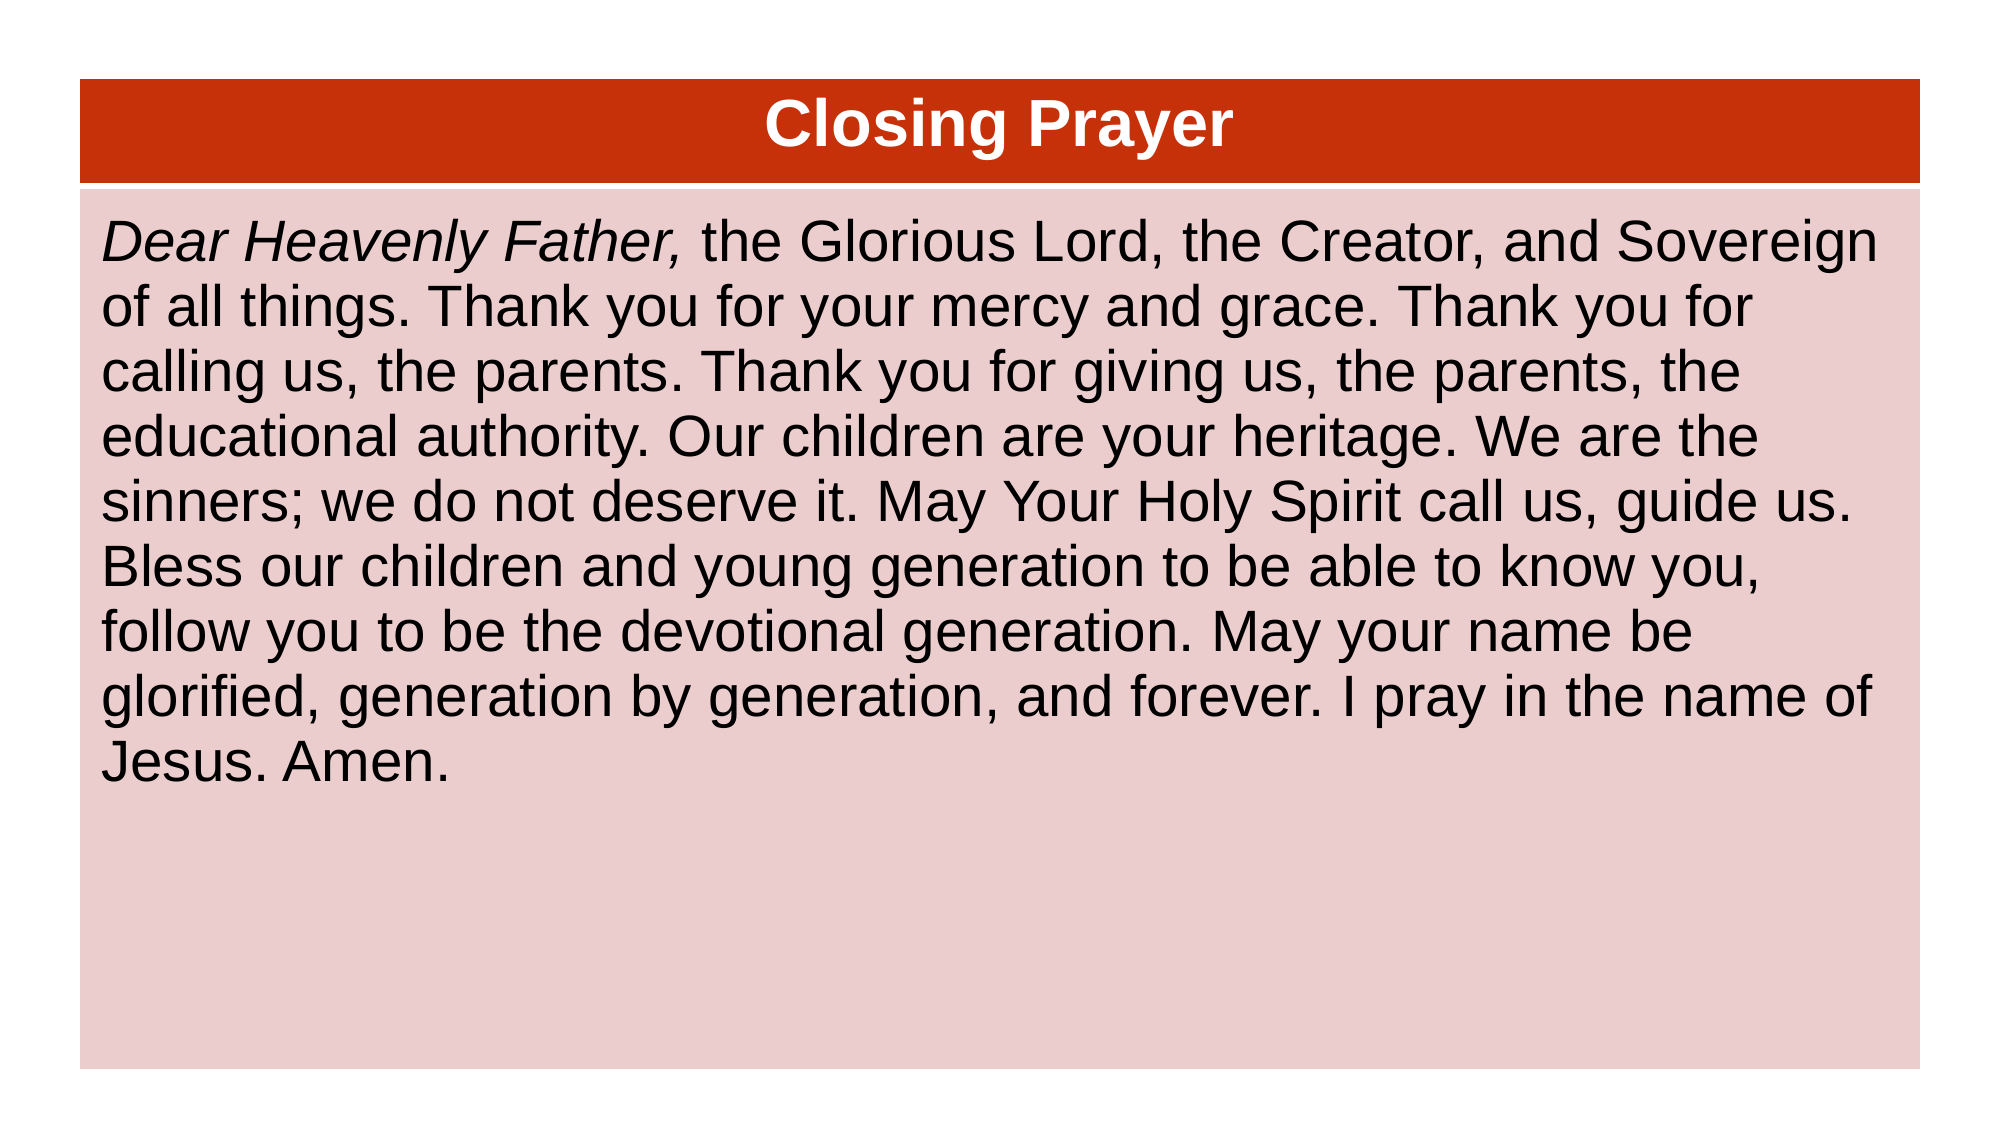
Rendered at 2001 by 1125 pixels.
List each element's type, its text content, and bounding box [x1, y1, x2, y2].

table_header Closing Prayer [80, 79, 1920, 183]
table_cell Dear Heavenly Father, the Glorious Lord, the Creator, and Sovereign of all things. Thank you for your mercy and grace. Thank you for calling us, the parents. Thank you for giving us, the parents, the educational authority. Our children are your heritage. We are the sinners; we do not deserve it. May Your Holy Spirit call us, guide us. Bless our children and young generation to be able to know you, follow you to be the devotional generation. May your name be glorified, generation by generation, and forever. I pray in the name of Jesus. Amen. [80, 189, 1920, 1069]
